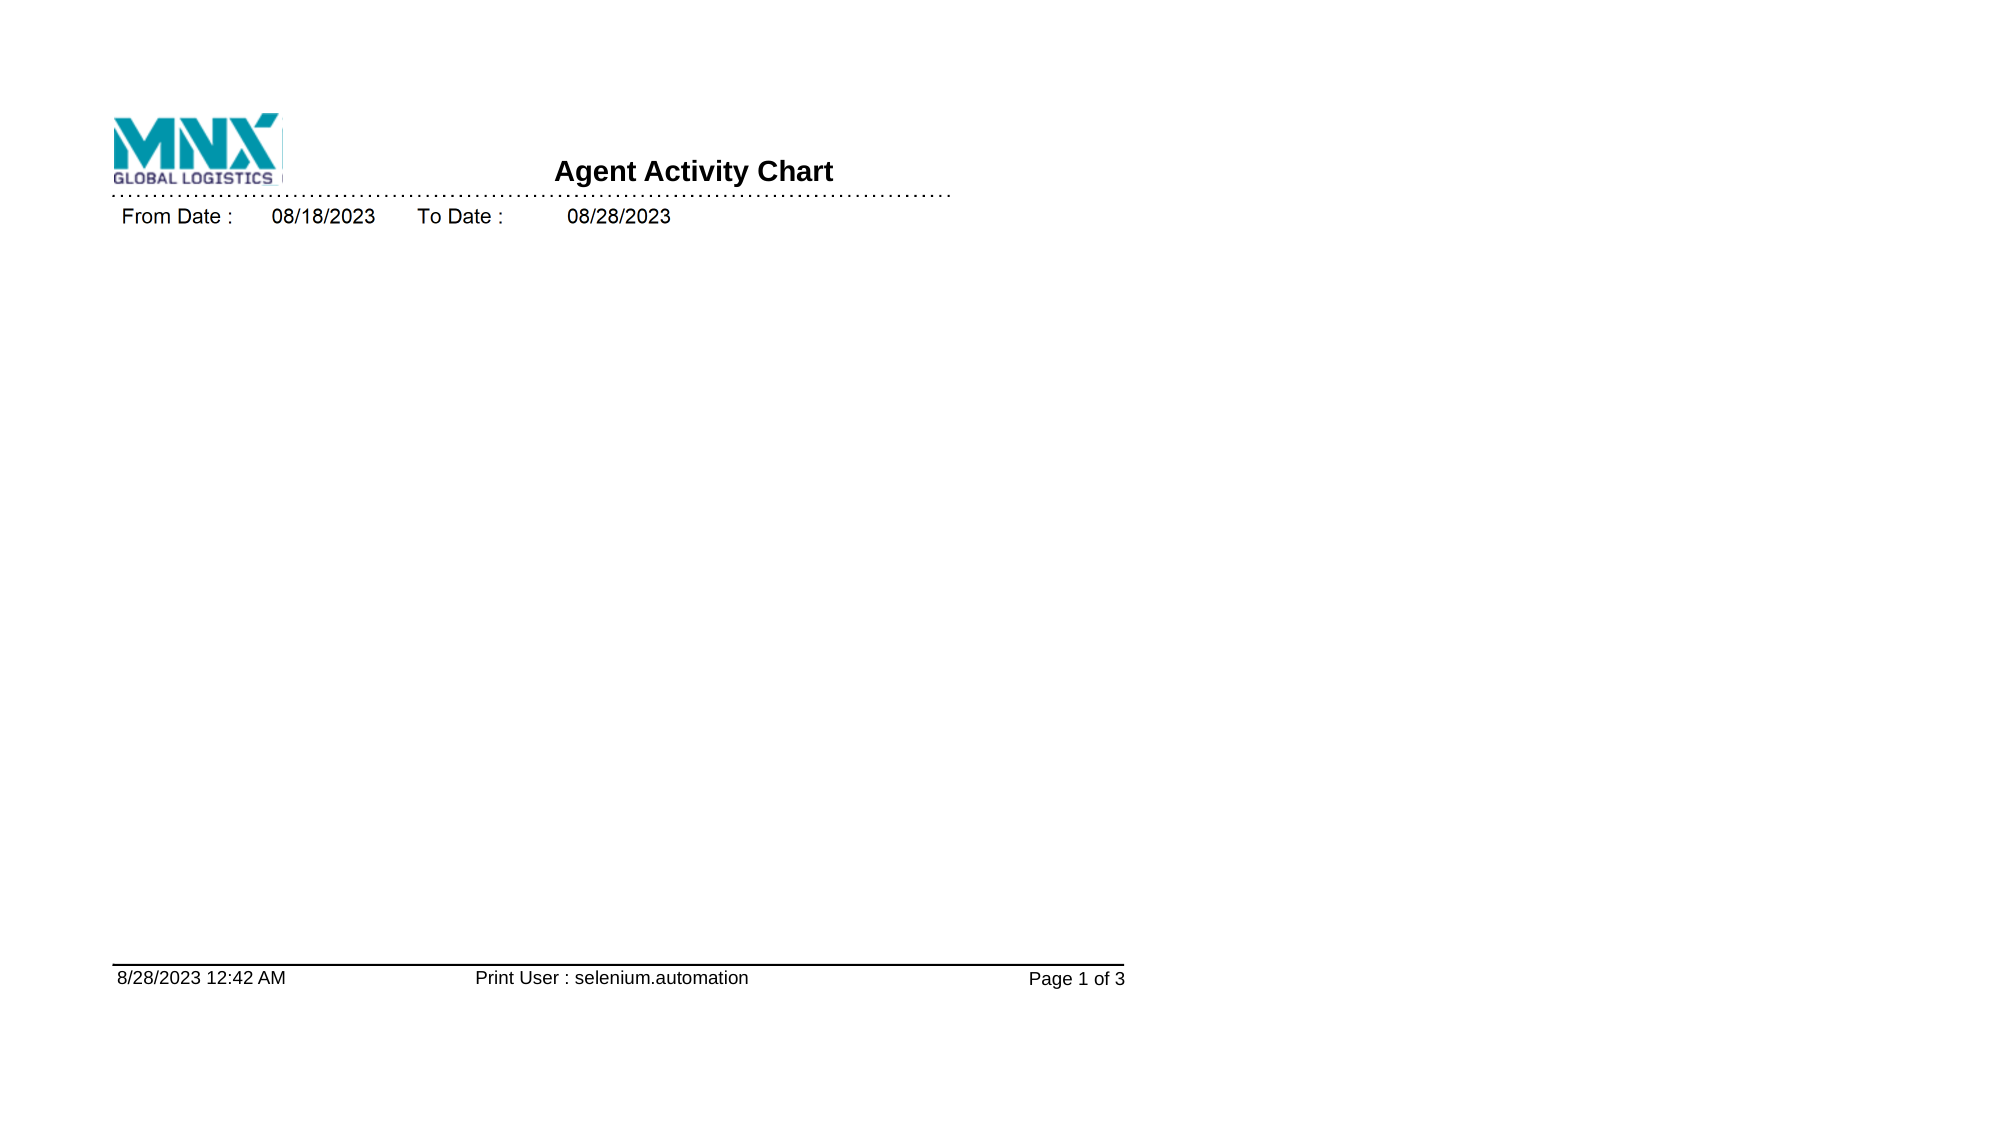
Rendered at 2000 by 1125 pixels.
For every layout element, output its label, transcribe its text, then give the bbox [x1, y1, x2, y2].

text_box Agent Activity Chart [349, 147, 1039, 190]
text_box 8/28/2023 12:42 AM [117, 966, 371, 1003]
picture [114, 112, 325, 186]
picture [116, 199, 713, 238]
text_box Print User : selenium.automation [431, 966, 793, 1004]
text_box Page 1 of 3 [914, 966, 1126, 1003]
